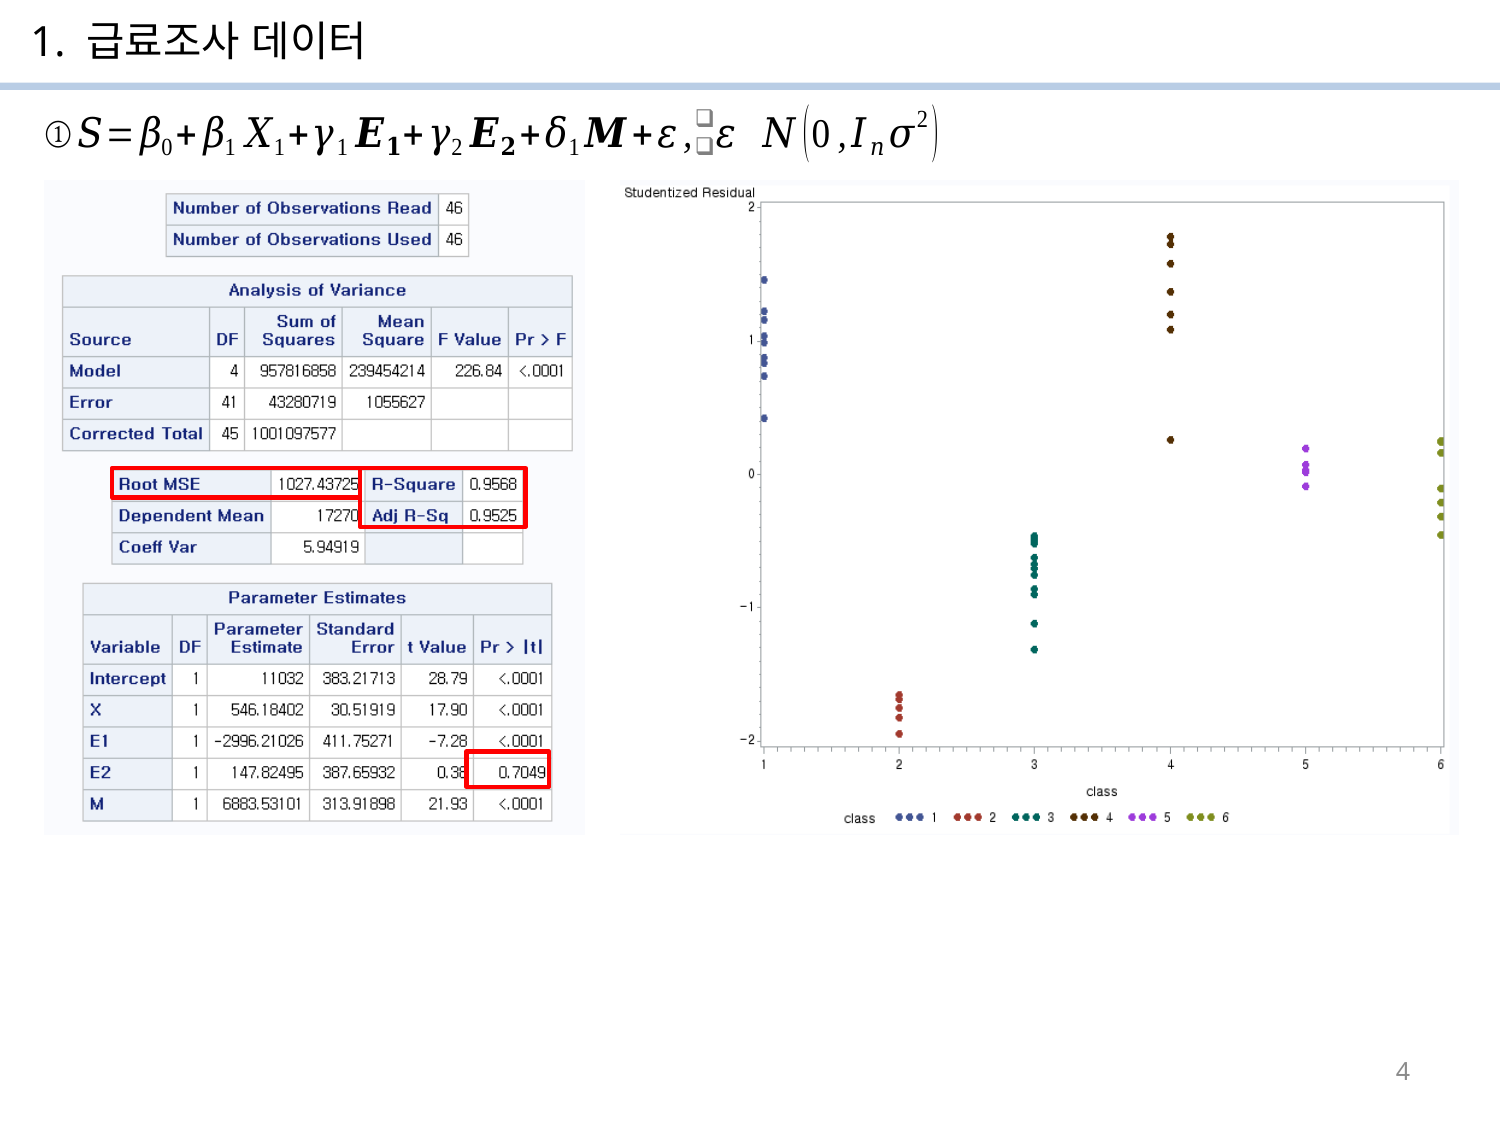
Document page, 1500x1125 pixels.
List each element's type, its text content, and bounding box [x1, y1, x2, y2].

text_box [0, 80, 1500, 92]
picture [619, 180, 1459, 835]
slide_number 4 [1074, 1042, 1425, 1103]
text_box 1. 급료조사 데이터 [15, 7, 383, 73]
picture [44, 180, 585, 835]
